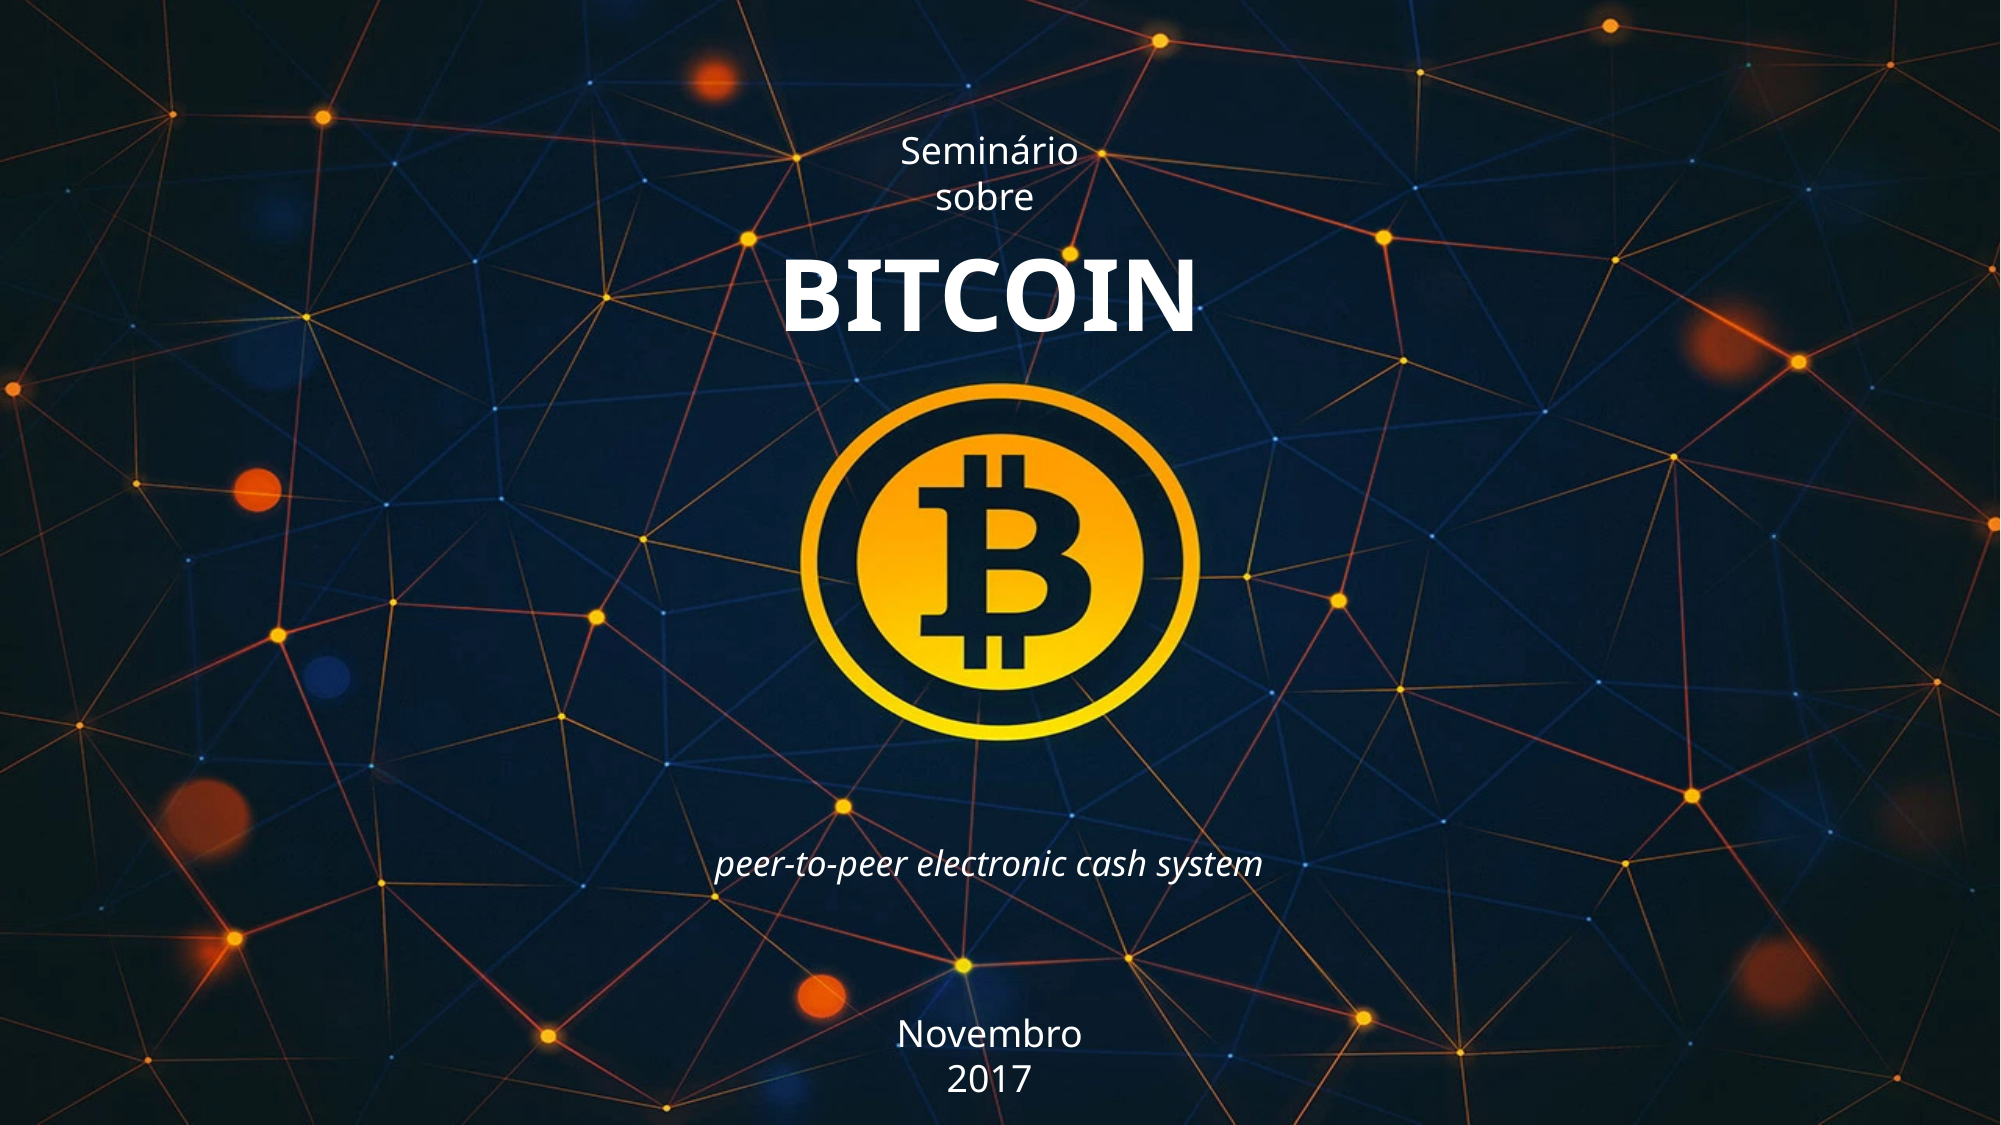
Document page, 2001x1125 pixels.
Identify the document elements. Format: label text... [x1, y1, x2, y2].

title Bitcoin [239, 222, 1740, 362]
picture [0, 0, 2001, 1125]
text_box Novembro 2017 [834, 1002, 1146, 1107]
subtitle peer-to-peer electronic cash system [239, 825, 1740, 891]
text_box Seminário sobre [848, 120, 1131, 225]
